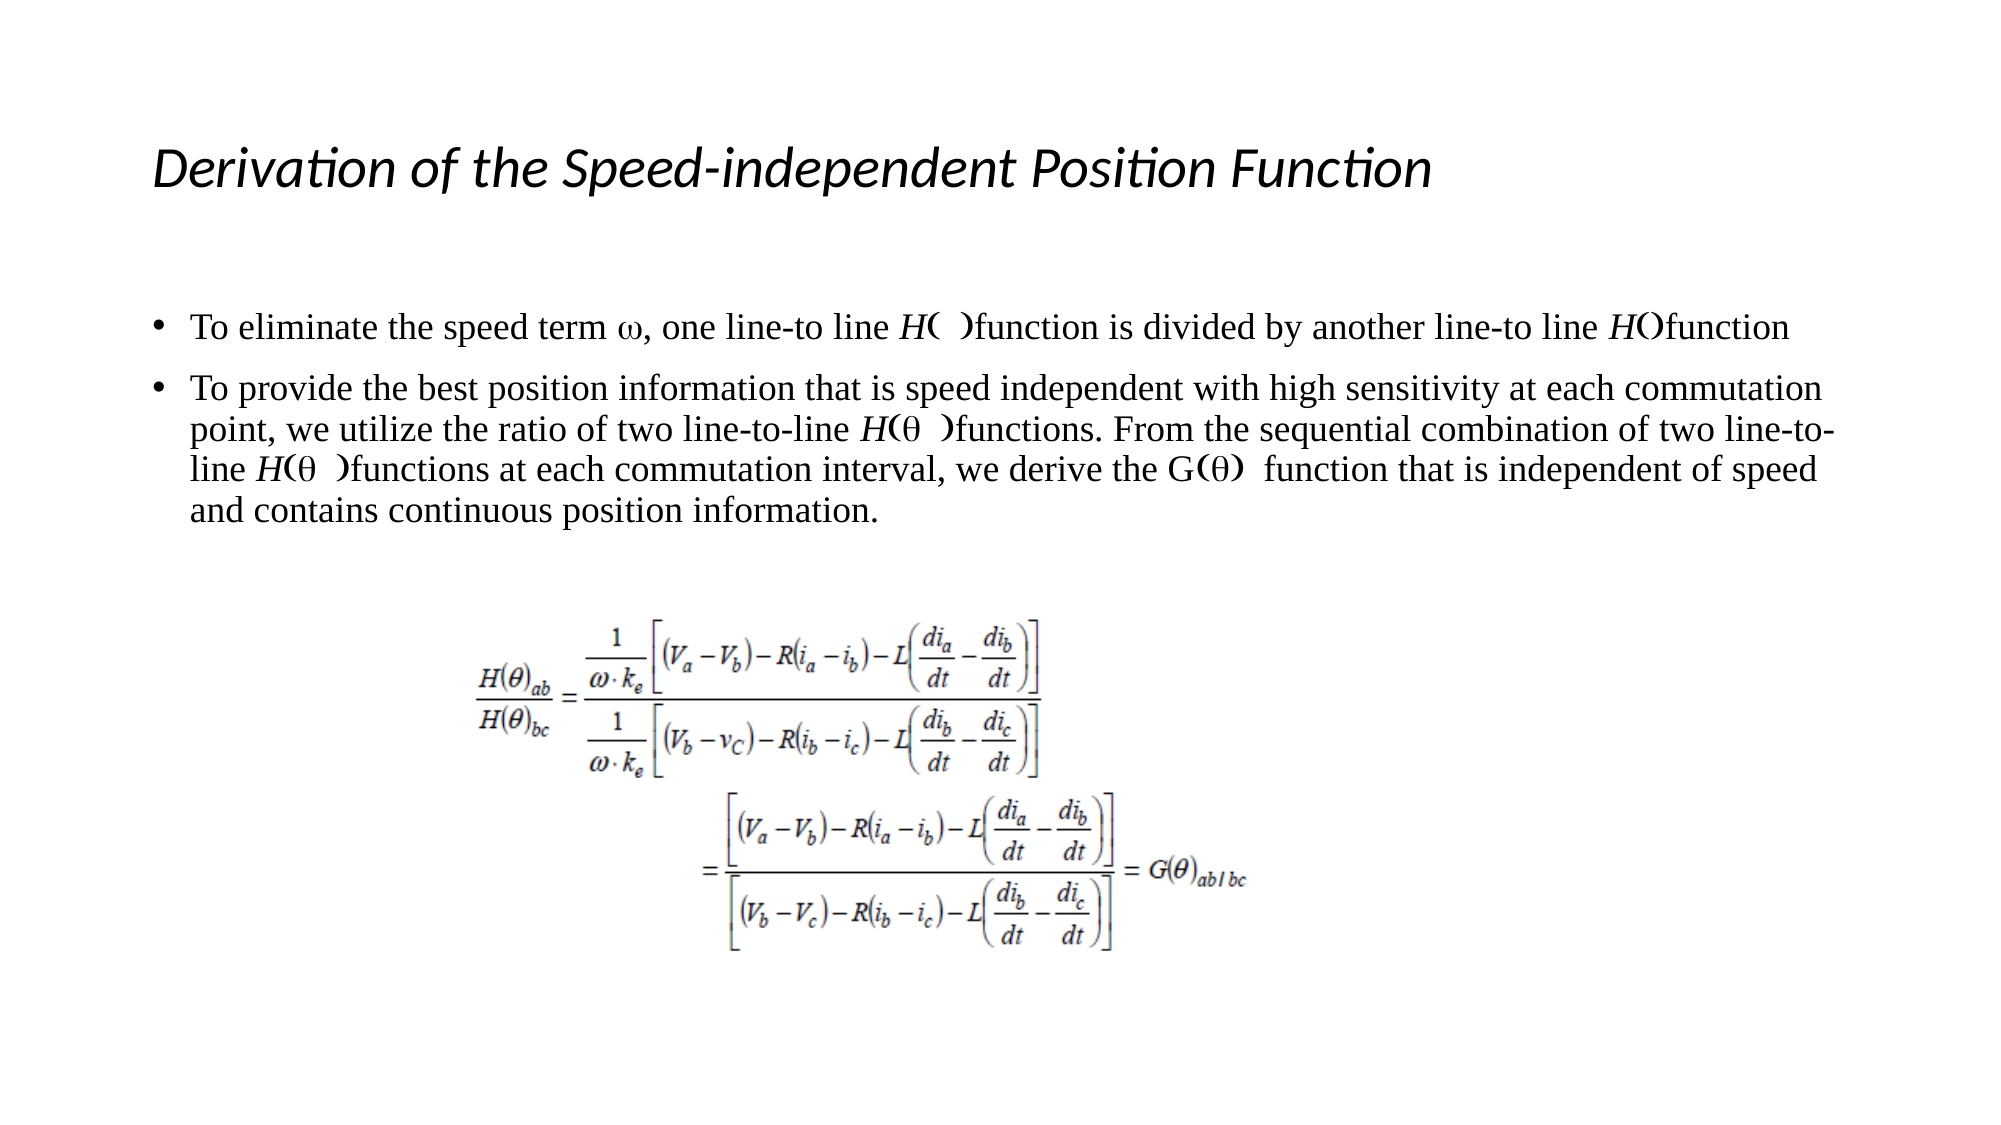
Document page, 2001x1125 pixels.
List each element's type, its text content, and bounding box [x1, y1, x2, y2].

title Derivation of the Speed-independent Position Function [137, 59, 1863, 278]
list To eliminate the speed term ω, one line-to line H( )function is divided by another line-to line H()function To provide the best position information that is speed independent with high sensitivity at each commutation point, we utilize the ratio of two line-to-line H(θ )functions. From the sequential combination of two line-to-line H(θ )functions at each commutation interval, we derive the G(θ) function that is independent of speed and contains continuous position information. [137, 299, 1863, 1014]
picture [431, 582, 1262, 957]
